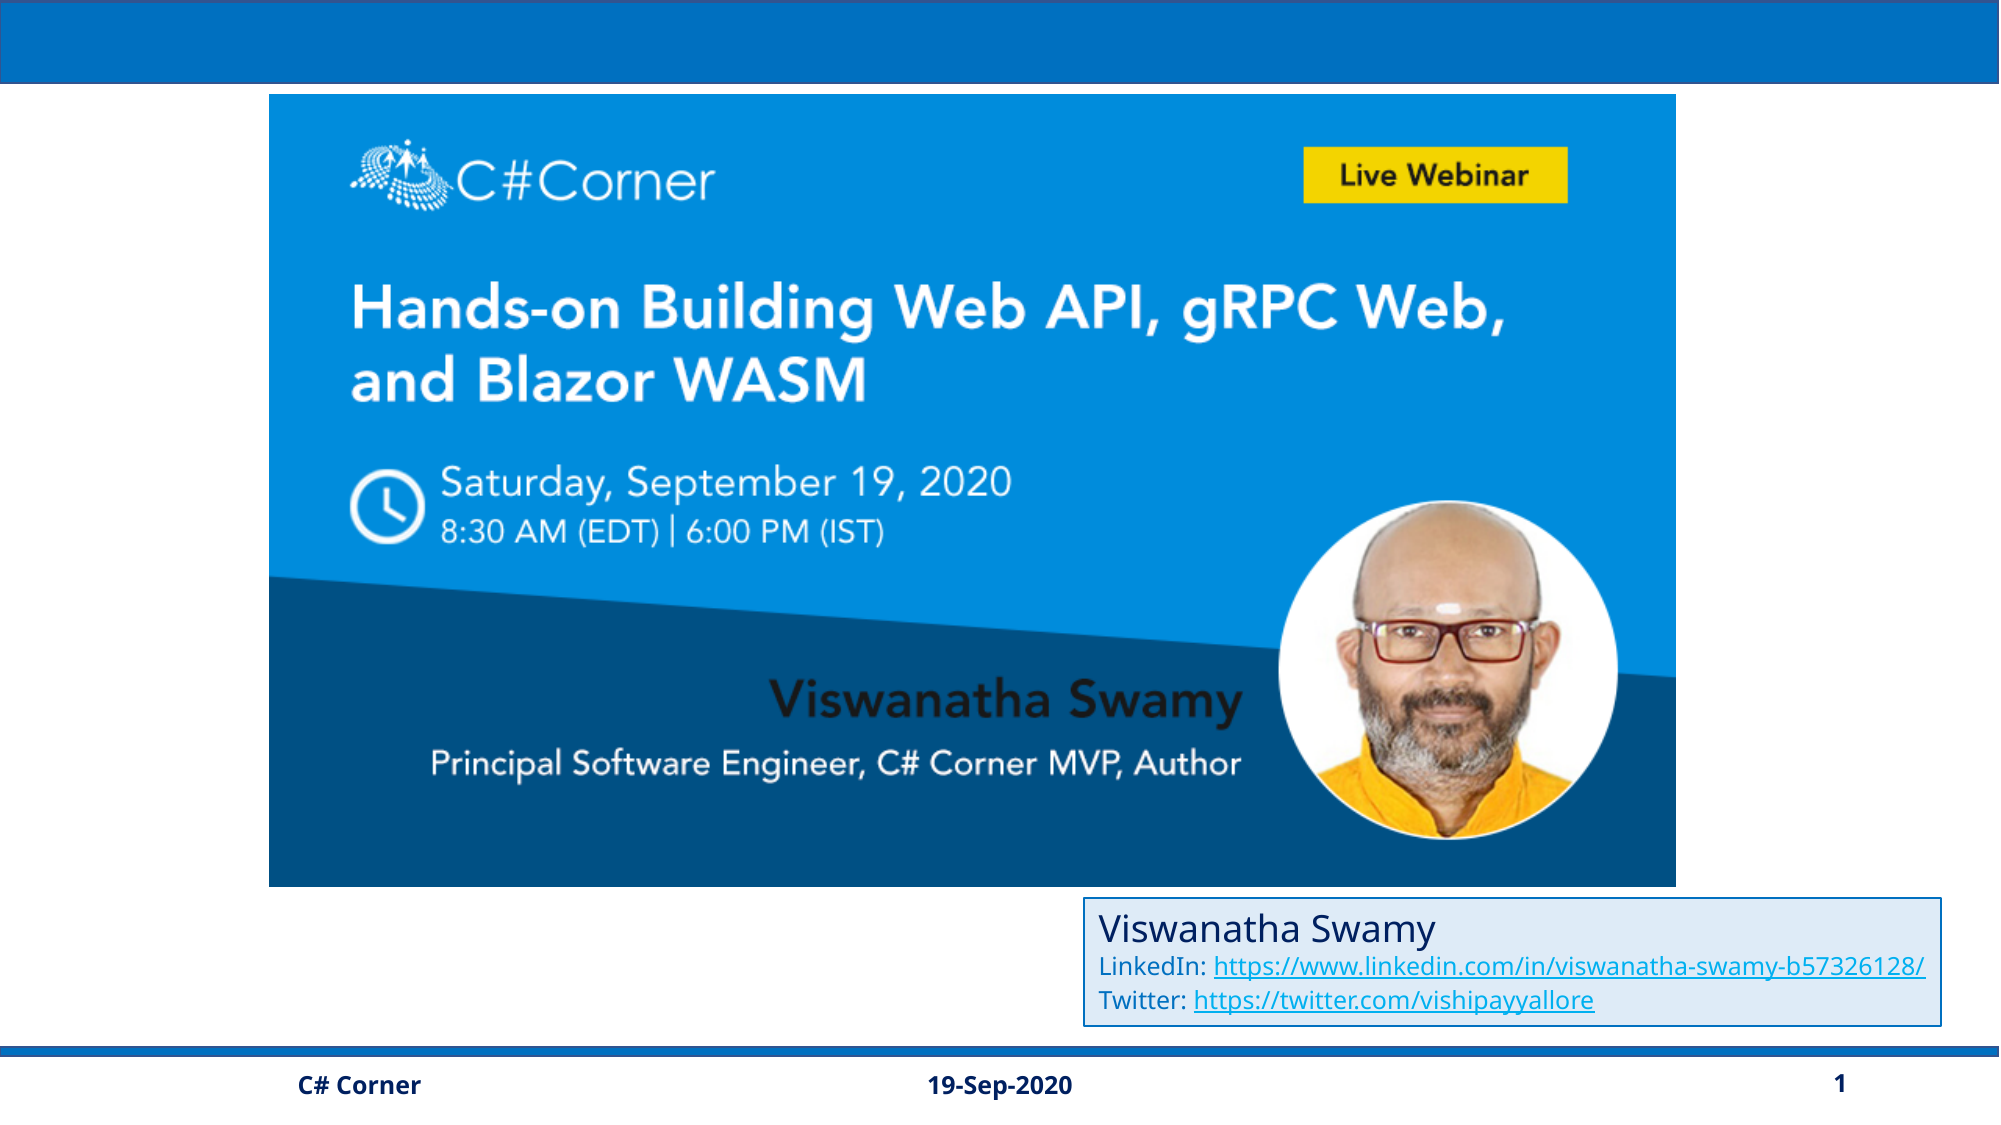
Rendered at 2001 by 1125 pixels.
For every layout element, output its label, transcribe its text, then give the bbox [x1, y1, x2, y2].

text_box C# Corner [21, 1054, 697, 1115]
text_box Viswanatha Swamy LinkedIn: https://www.linkedin.com/in/viswanatha-swamy-b57326128/ Twitter: https://twitter.com/vishipayyallore [1083, 898, 1941, 1026]
picture [269, 94, 1676, 887]
text_box [0, 1046, 1999, 1057]
slide_number 1 [1412, 1054, 1863, 1115]
text_box [0, 0, 1999, 84]
footer 19-Sep-2020 [697, 1054, 1338, 1115]
